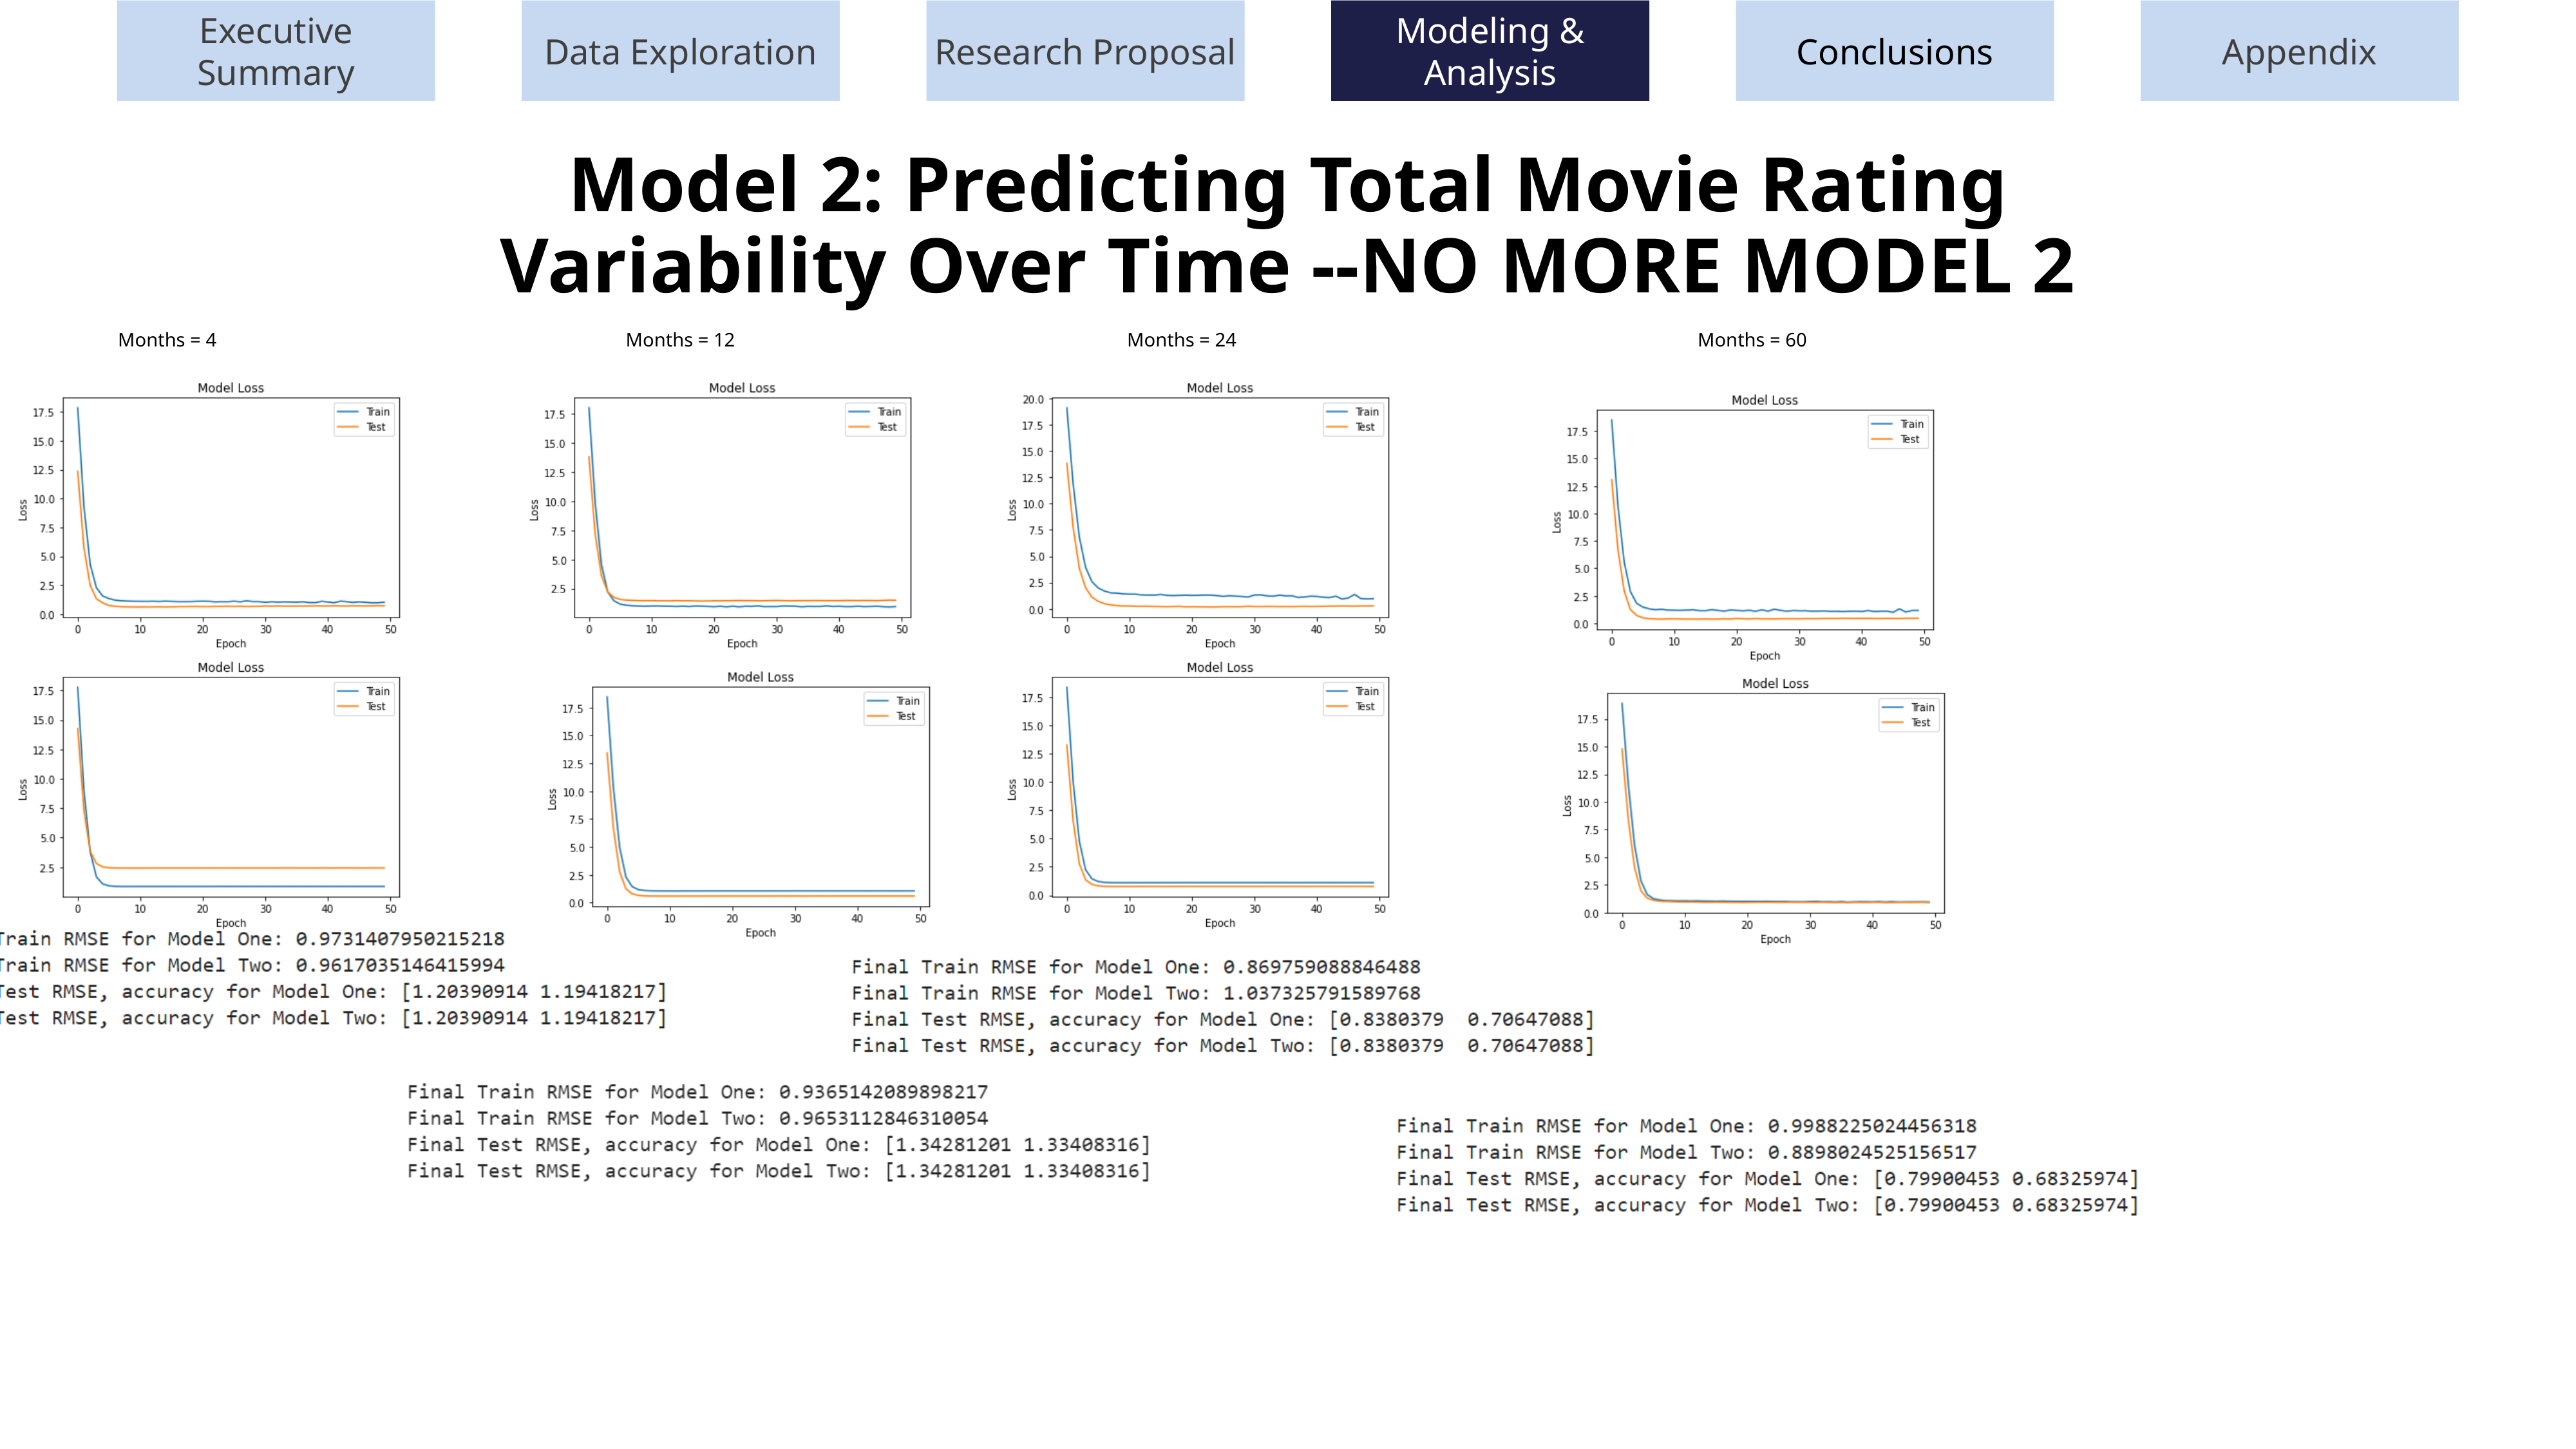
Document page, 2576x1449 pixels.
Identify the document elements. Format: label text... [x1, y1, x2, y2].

picture [522, 375, 918, 656]
picture [815, 954, 1622, 1071]
text_box Months = 4 [108, 318, 616, 462]
text_box Months = 24 [1117, 318, 1688, 462]
text_box Executive Summary [117, 0, 435, 101]
picture [0, 375, 936, 1041]
text_box Modeling & Analysis [1331, 0, 1650, 101]
text_box Appendix [2141, 0, 2459, 101]
text_box Months = 60 [1688, 318, 2576, 462]
text_box Data Exploration [522, 0, 840, 101]
text_box Conclusions [1736, 0, 2054, 101]
picture [1556, 670, 1951, 951]
picture [1373, 1115, 2175, 1227]
picture [368, 1079, 1168, 1191]
text_box Months = 12 [616, 318, 1117, 462]
text_box Model 2: Predicting Total Movie Rating Variability Over Time --NO MORE MODEL 2 [471, 178, 2104, 278]
text_box Research Proposal [926, 0, 1245, 101]
picture [1546, 388, 1941, 668]
picture [1000, 375, 1396, 936]
